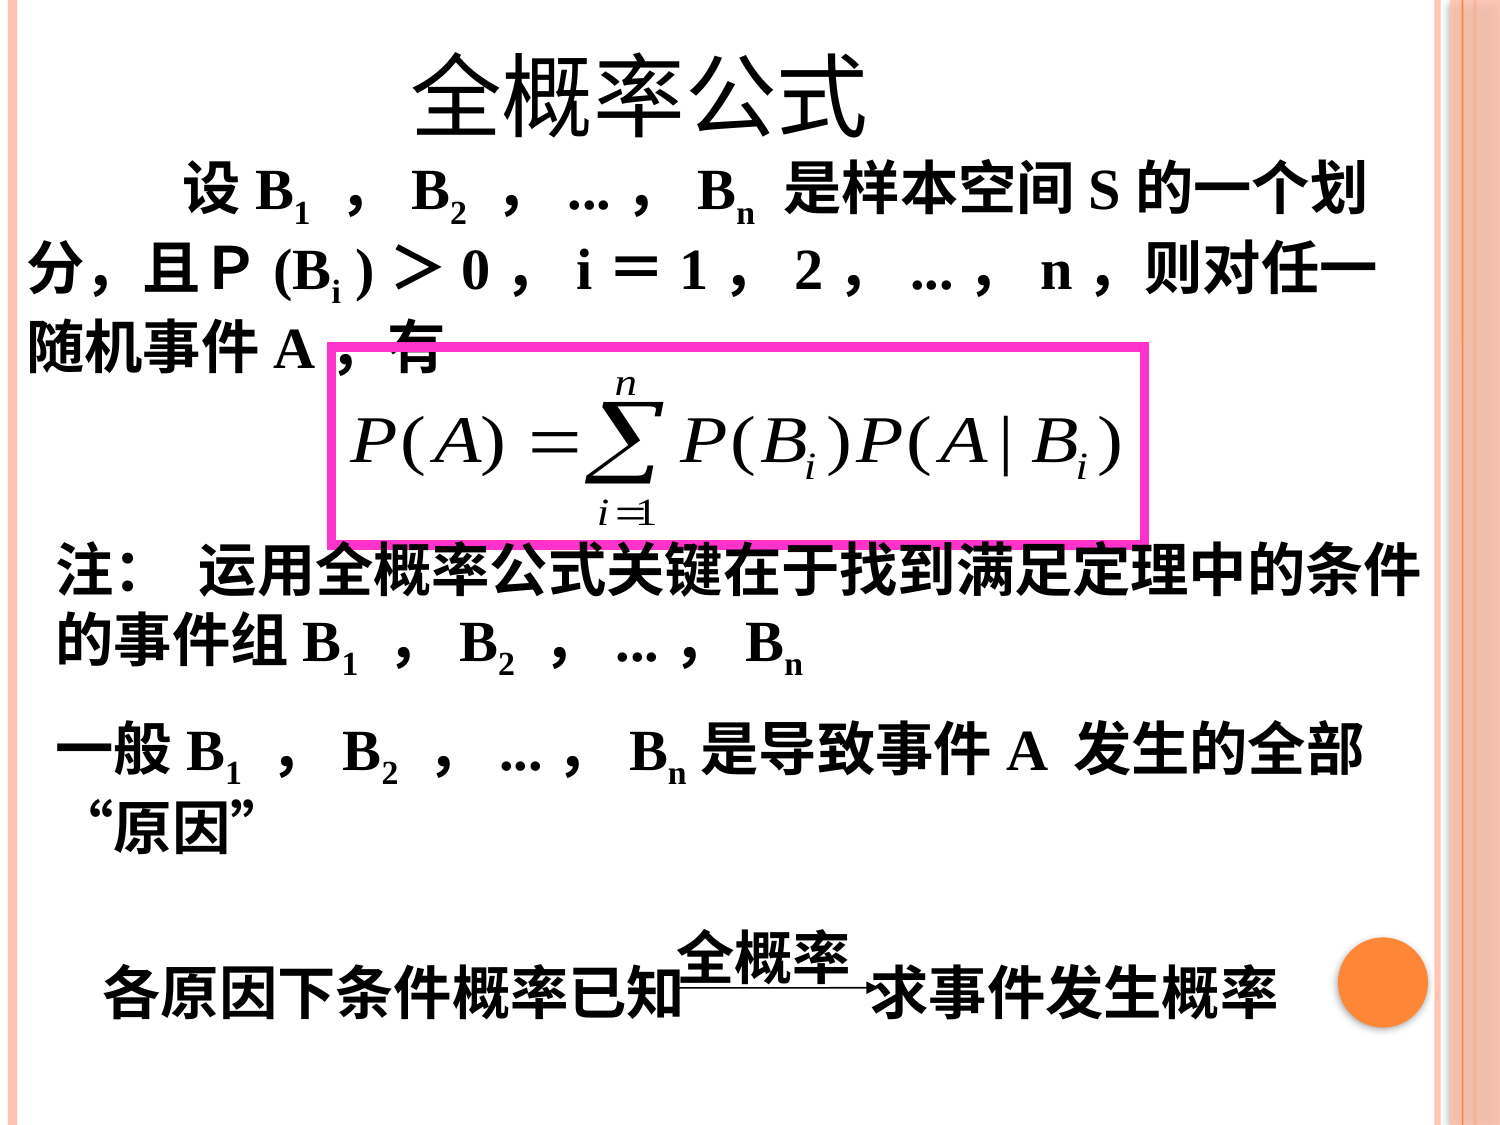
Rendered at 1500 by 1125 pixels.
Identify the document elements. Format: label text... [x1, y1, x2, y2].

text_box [335, 351, 1141, 541]
text_box 各原因下条件概率已知 求事件发生概率 [87, 948, 1294, 1034]
text_box 全概率公式 [395, 31, 951, 157]
text_box 注： 运用全概率公式关键在于找到满足定理中的条件的事件组B1 ，B2 ，...，Bn 一般B1 ，B2 ，...，Bn是导致事件A 发生的全部“原因” [41, 525, 1459, 869]
text_box 设B1 ，B2 ，...，Bn 是样本空间S的一个划分，且Ｐ(Bi )＞0，i＝1，2，...，n，则对任一随机事件A，有 [11, 143, 1430, 388]
text_box [678, 981, 879, 994]
text_box 全概率 [661, 913, 866, 999]
